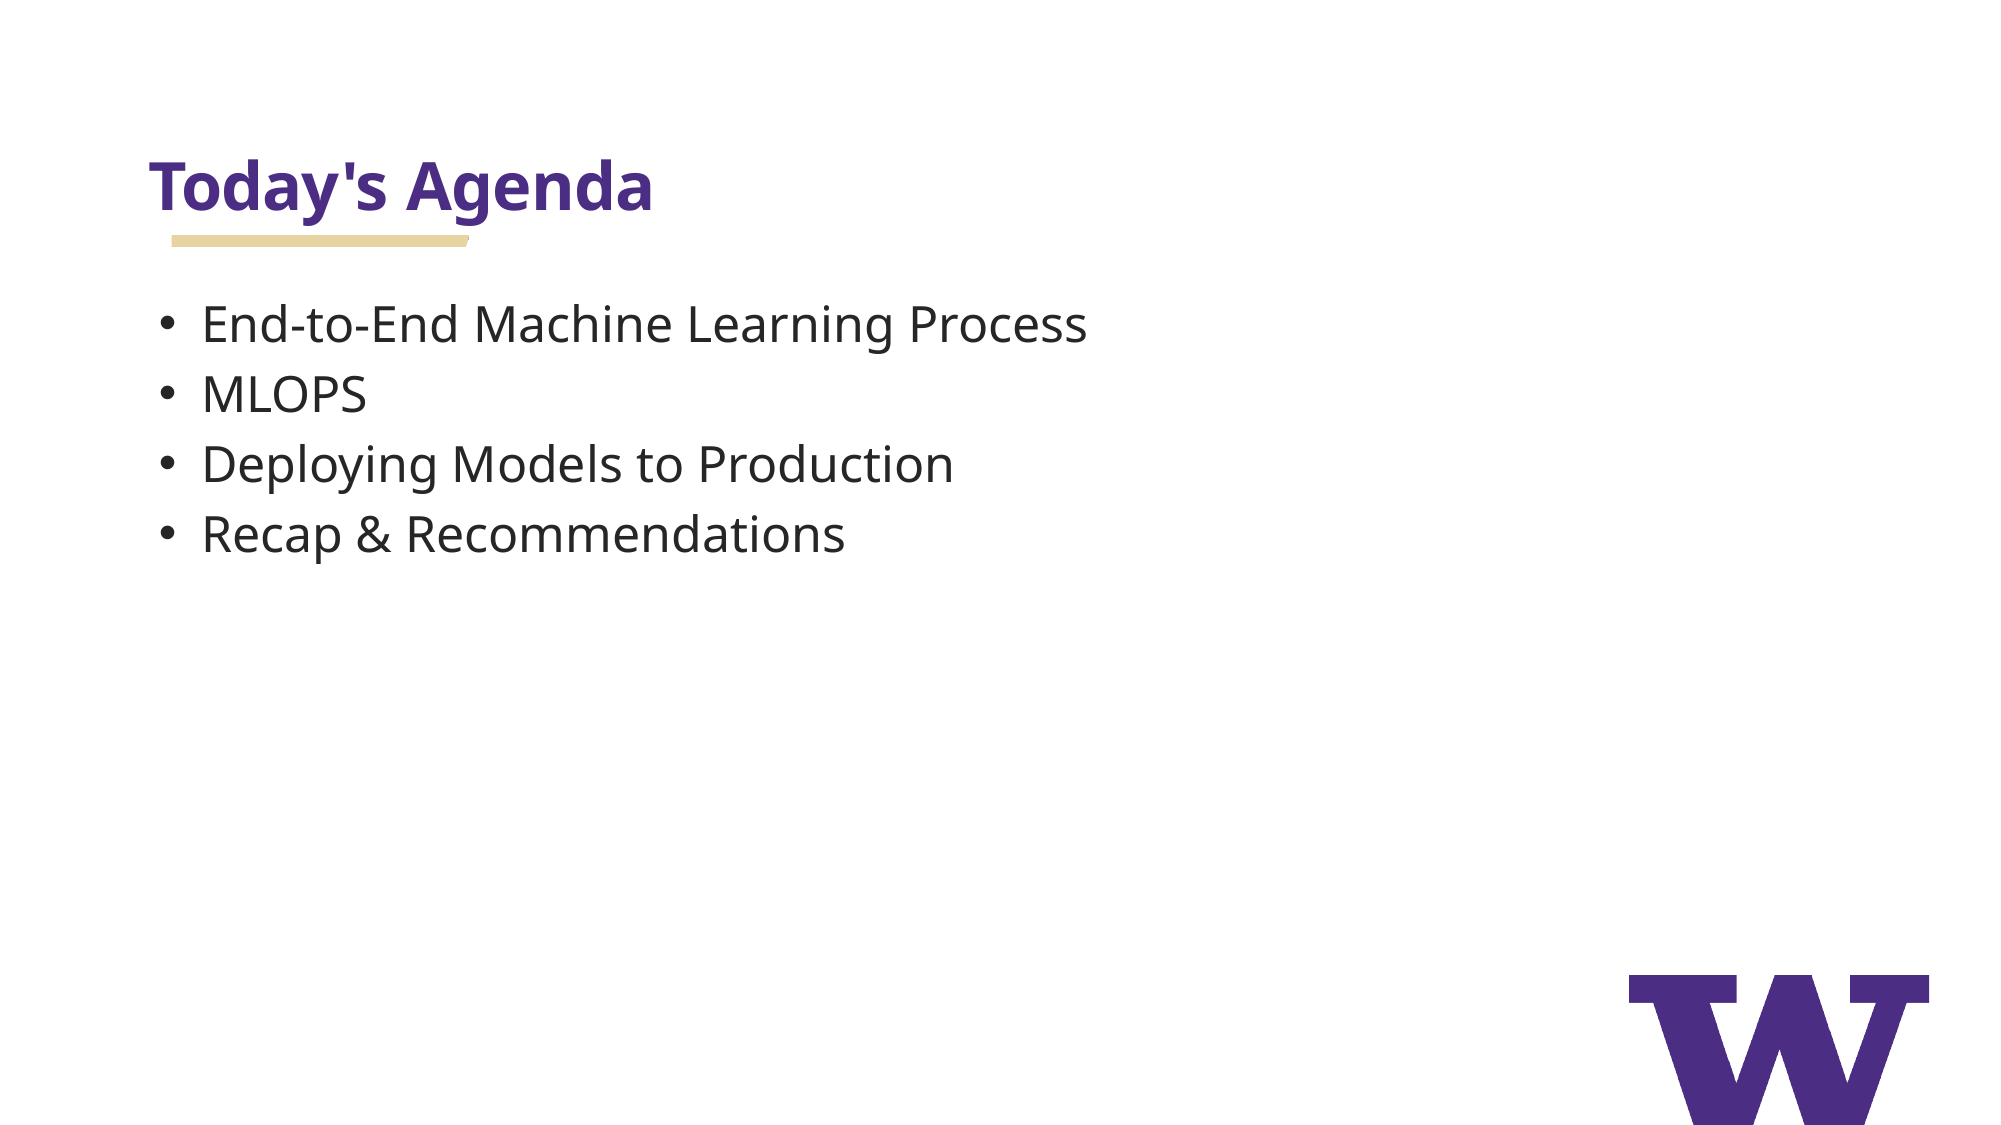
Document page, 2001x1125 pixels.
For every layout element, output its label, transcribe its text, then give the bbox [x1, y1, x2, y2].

list End-to-End Machine Learning Process MLOPS Deploying Models to Production Recap & Recommendations [144, 284, 1937, 944]
picture [171, 235, 469, 247]
title Today's Agenda [146, 33, 1937, 224]
picture [1629, 975, 1930, 1125]
